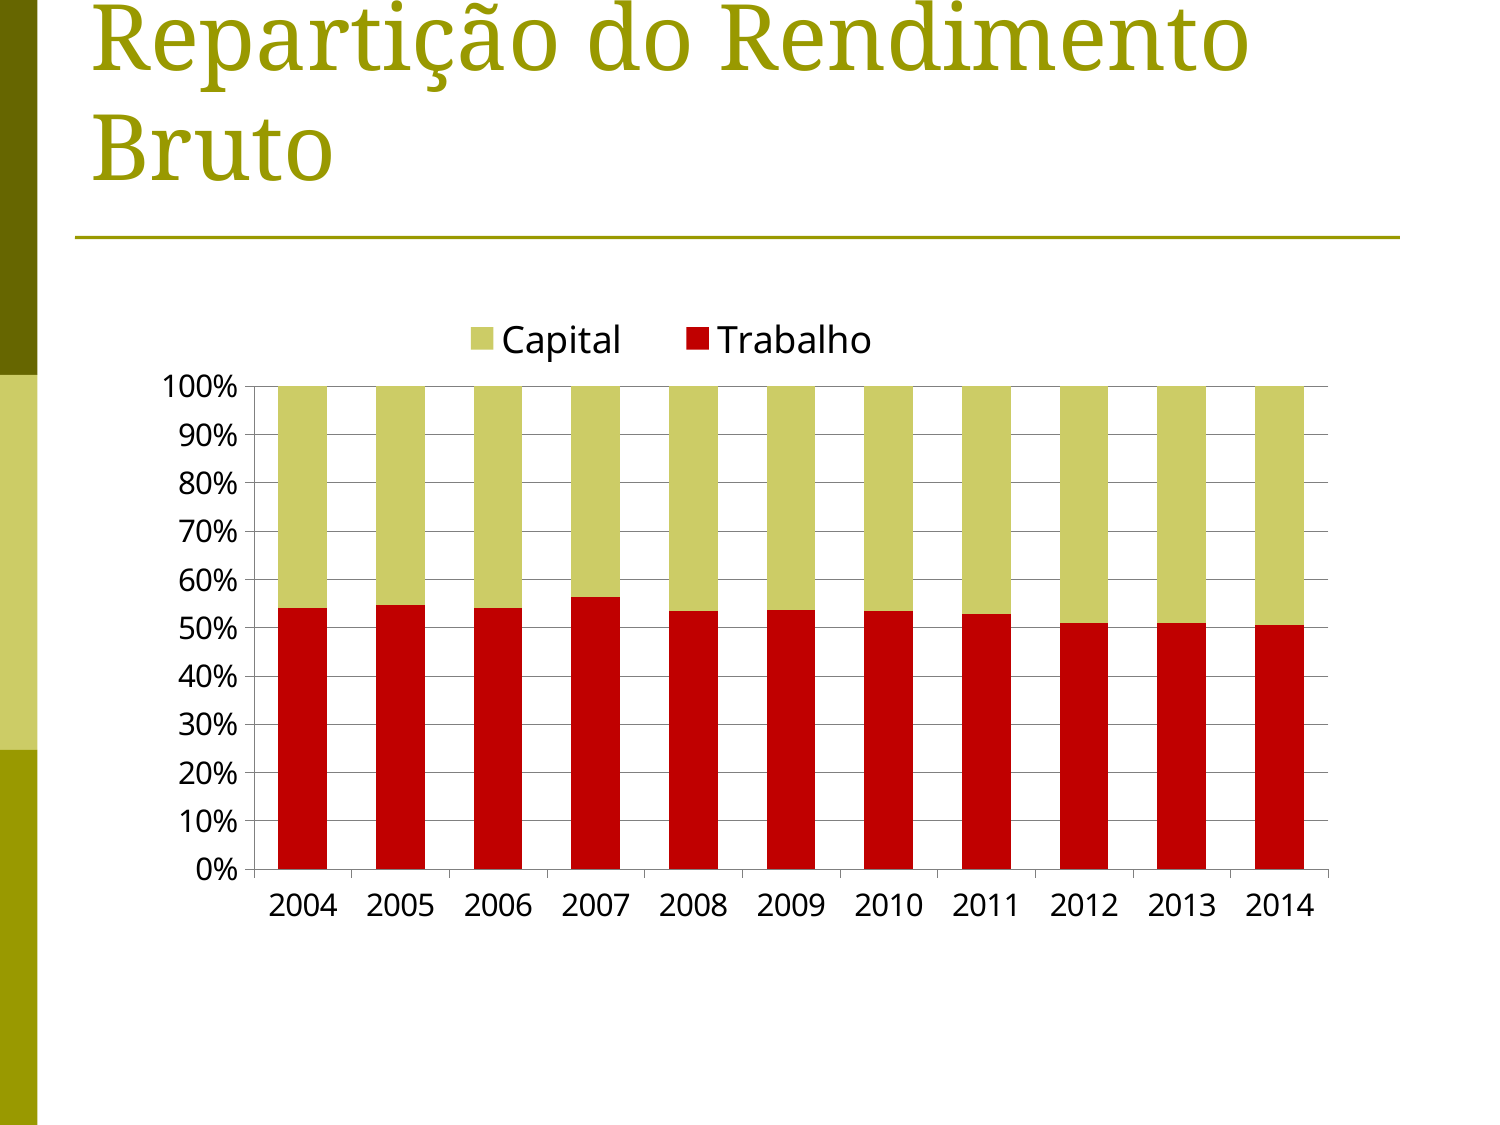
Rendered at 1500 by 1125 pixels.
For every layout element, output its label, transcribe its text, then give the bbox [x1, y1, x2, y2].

chart [116, 302, 1384, 963]
title Repartição do Rendimento Bruto [75, 19, 1425, 207]
